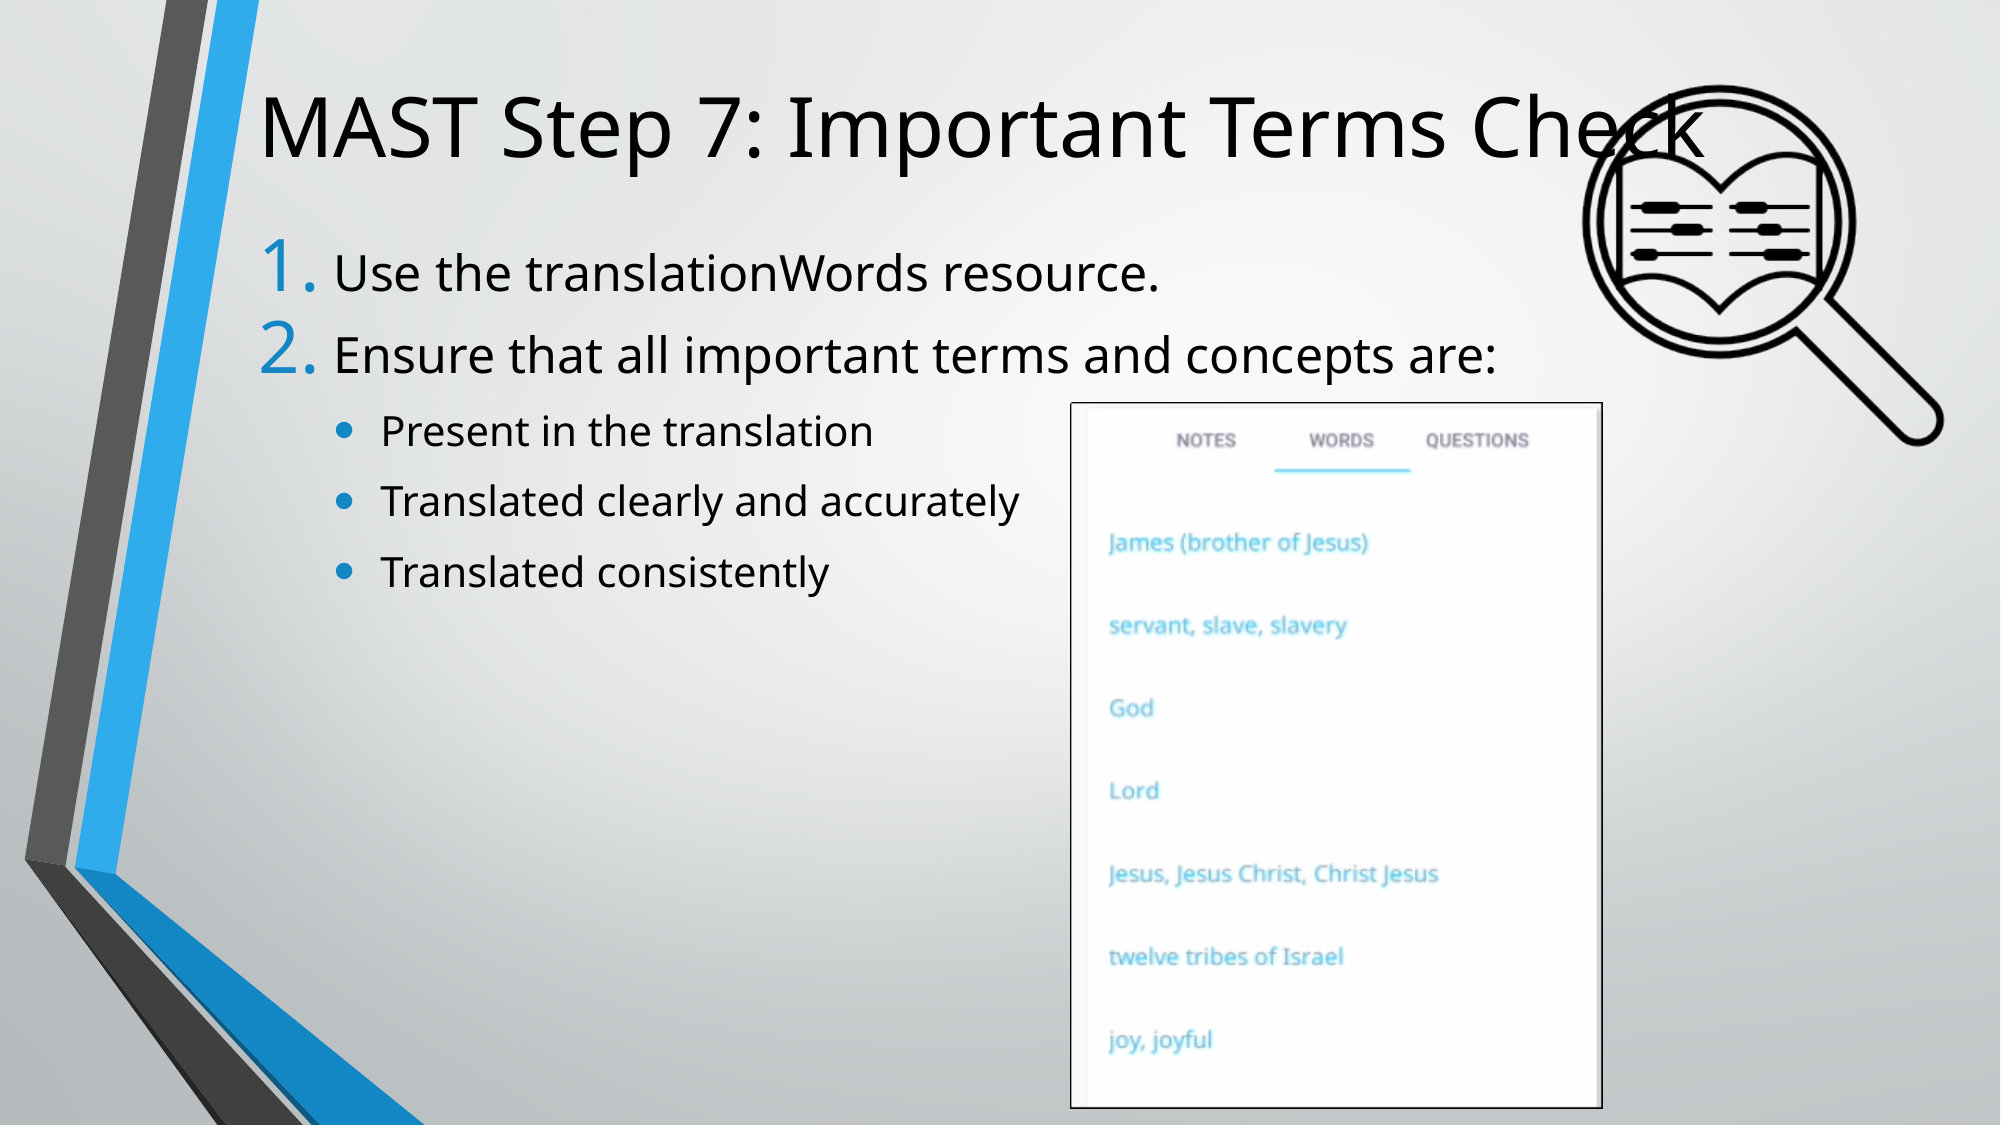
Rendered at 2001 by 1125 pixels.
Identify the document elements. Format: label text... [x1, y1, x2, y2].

picture [1069, 78, 1950, 1109]
list Use the translationWords resource. Ensure that all important terms and concepts are: Present in the translation Translated clearly and accurately Translated consistently [243, 233, 1577, 950]
title MAST Step 7: Important Terms Check [243, 50, 1887, 198]
